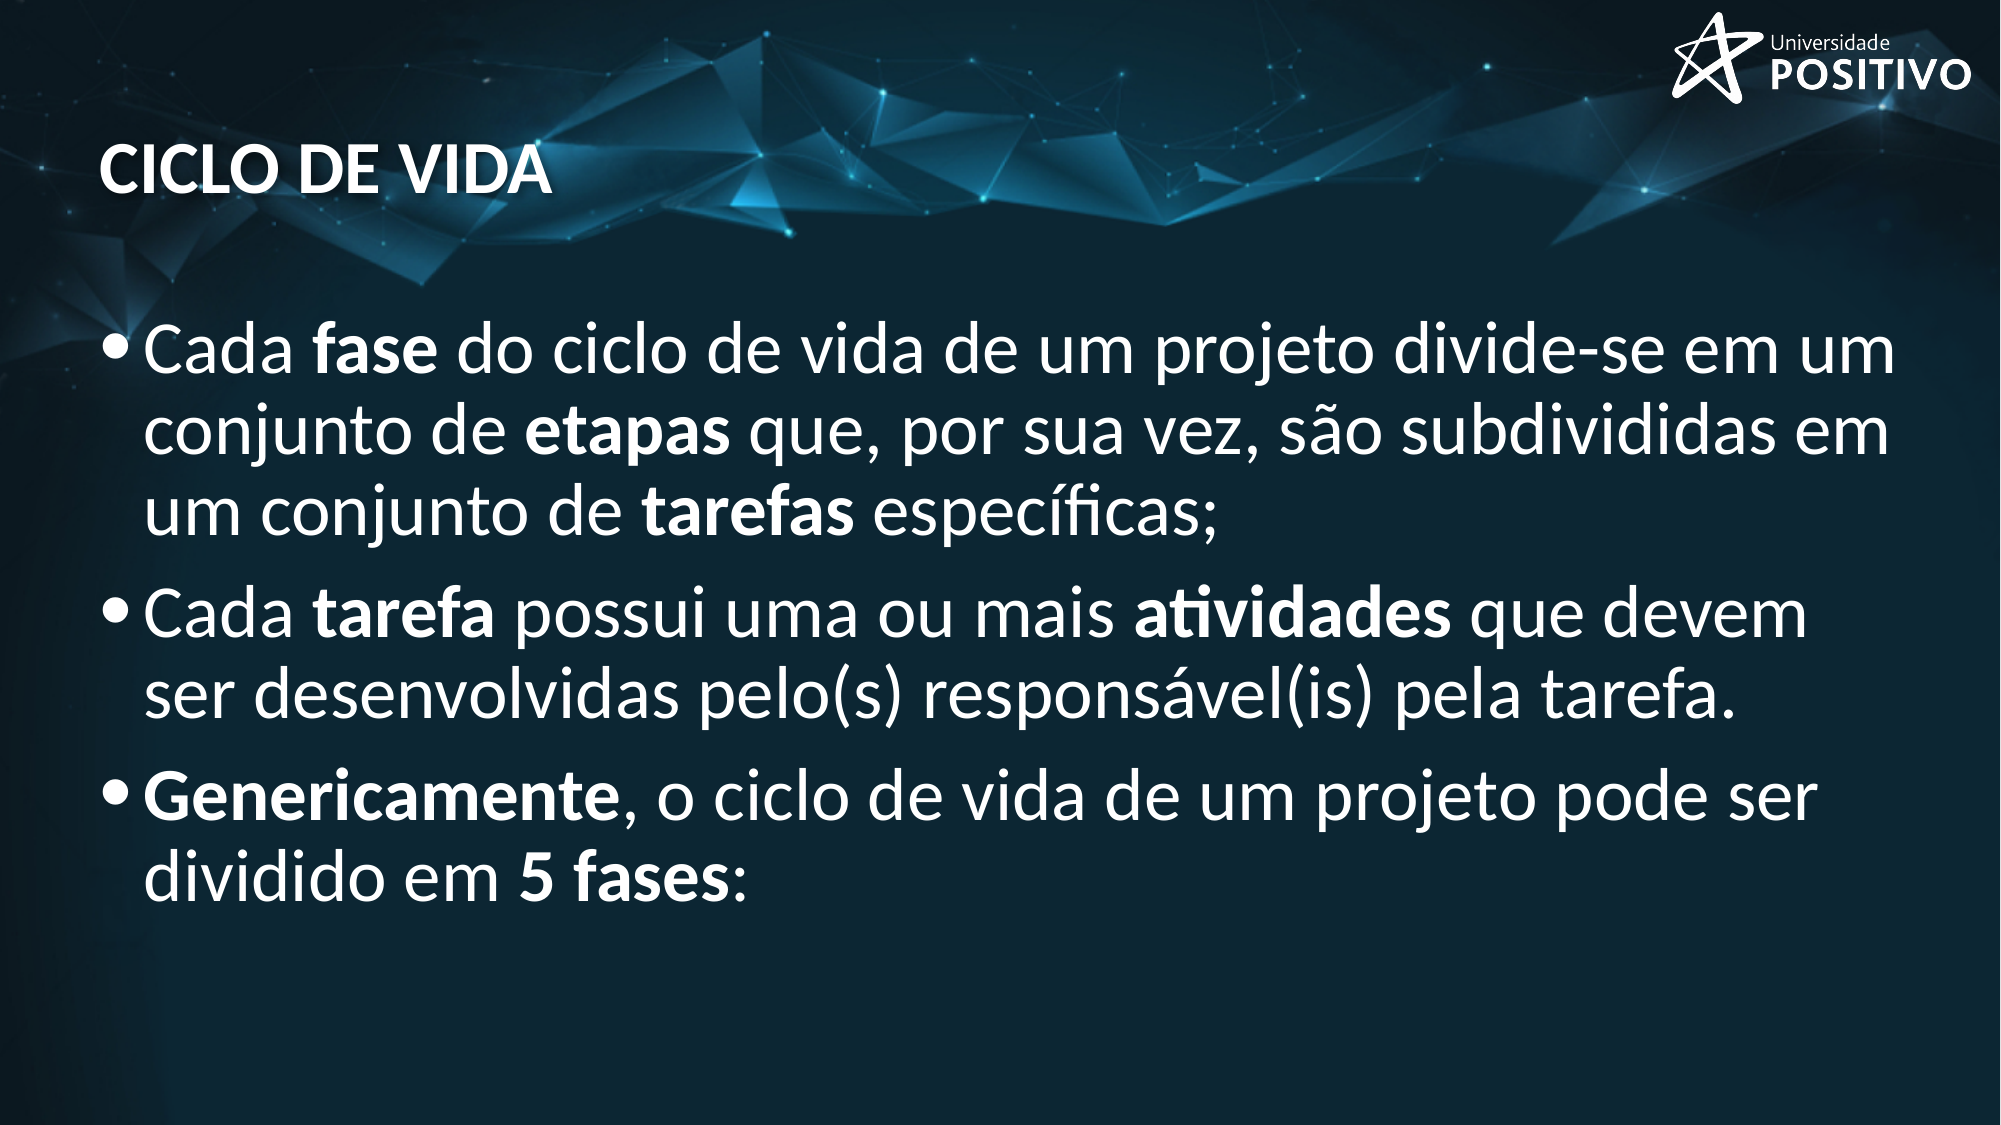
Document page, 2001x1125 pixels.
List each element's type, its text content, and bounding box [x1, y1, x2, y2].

title Ciclo de vida [84, 57, 1916, 281]
picture [0, 0, 2001, 1125]
list Cada fase do ciclo de vida de um projeto divide-se em um conjunto de etapas que, por sua vez, são subdivididas em um conjunto de tarefas específicas; Cada tarefa possui uma ou mais atividades que devem ser desenvolvidas pelo(s) responsável(is) pela tarefa. Genericamente, o ciclo de vida de um projeto pode ser dividido em 5 fases: [84, 301, 1916, 1024]
